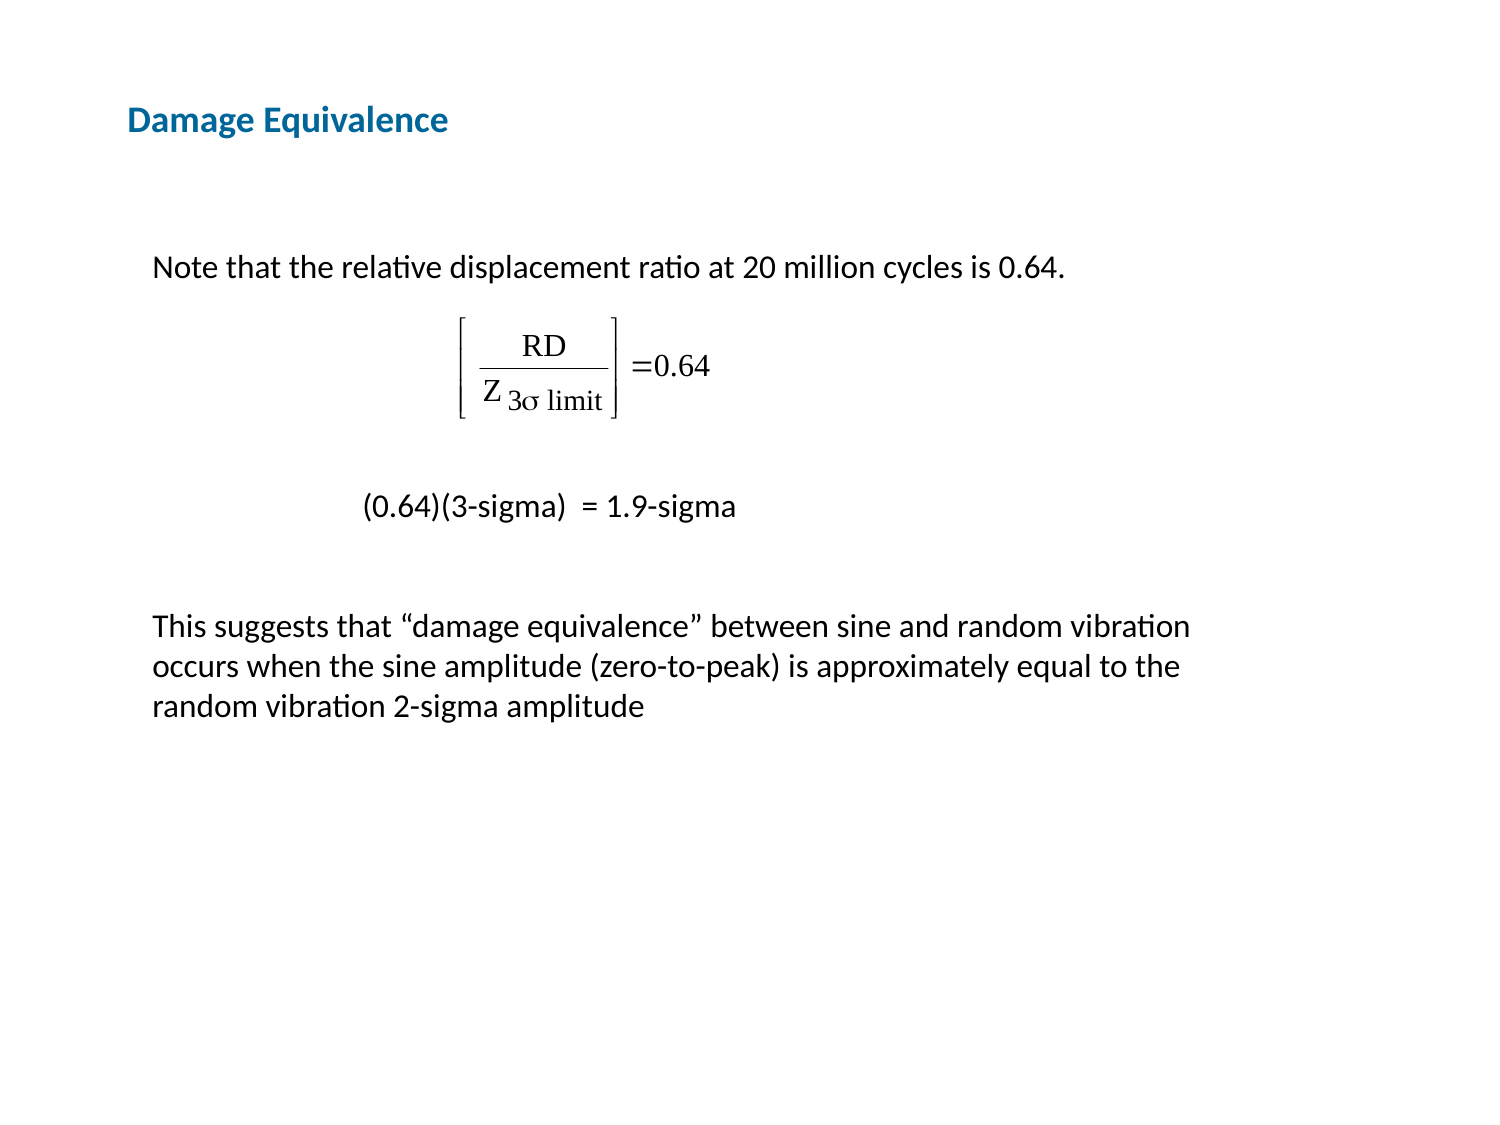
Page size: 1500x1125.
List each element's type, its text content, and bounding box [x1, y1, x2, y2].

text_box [443, 312, 723, 426]
text_box Note that the relative displacement ratio at 20 million cycles is 0.64. (0.64)(3-sigma) = 1.9-sigma This suggests that “damage equivalence” between sine and random vibration occurs when the sine amplitude (zero-to-peak) is approximately equal to the random vibration 2-sigma amplitude [137, 237, 1300, 732]
text_box Damage Equivalence [112, 87, 1150, 148]
